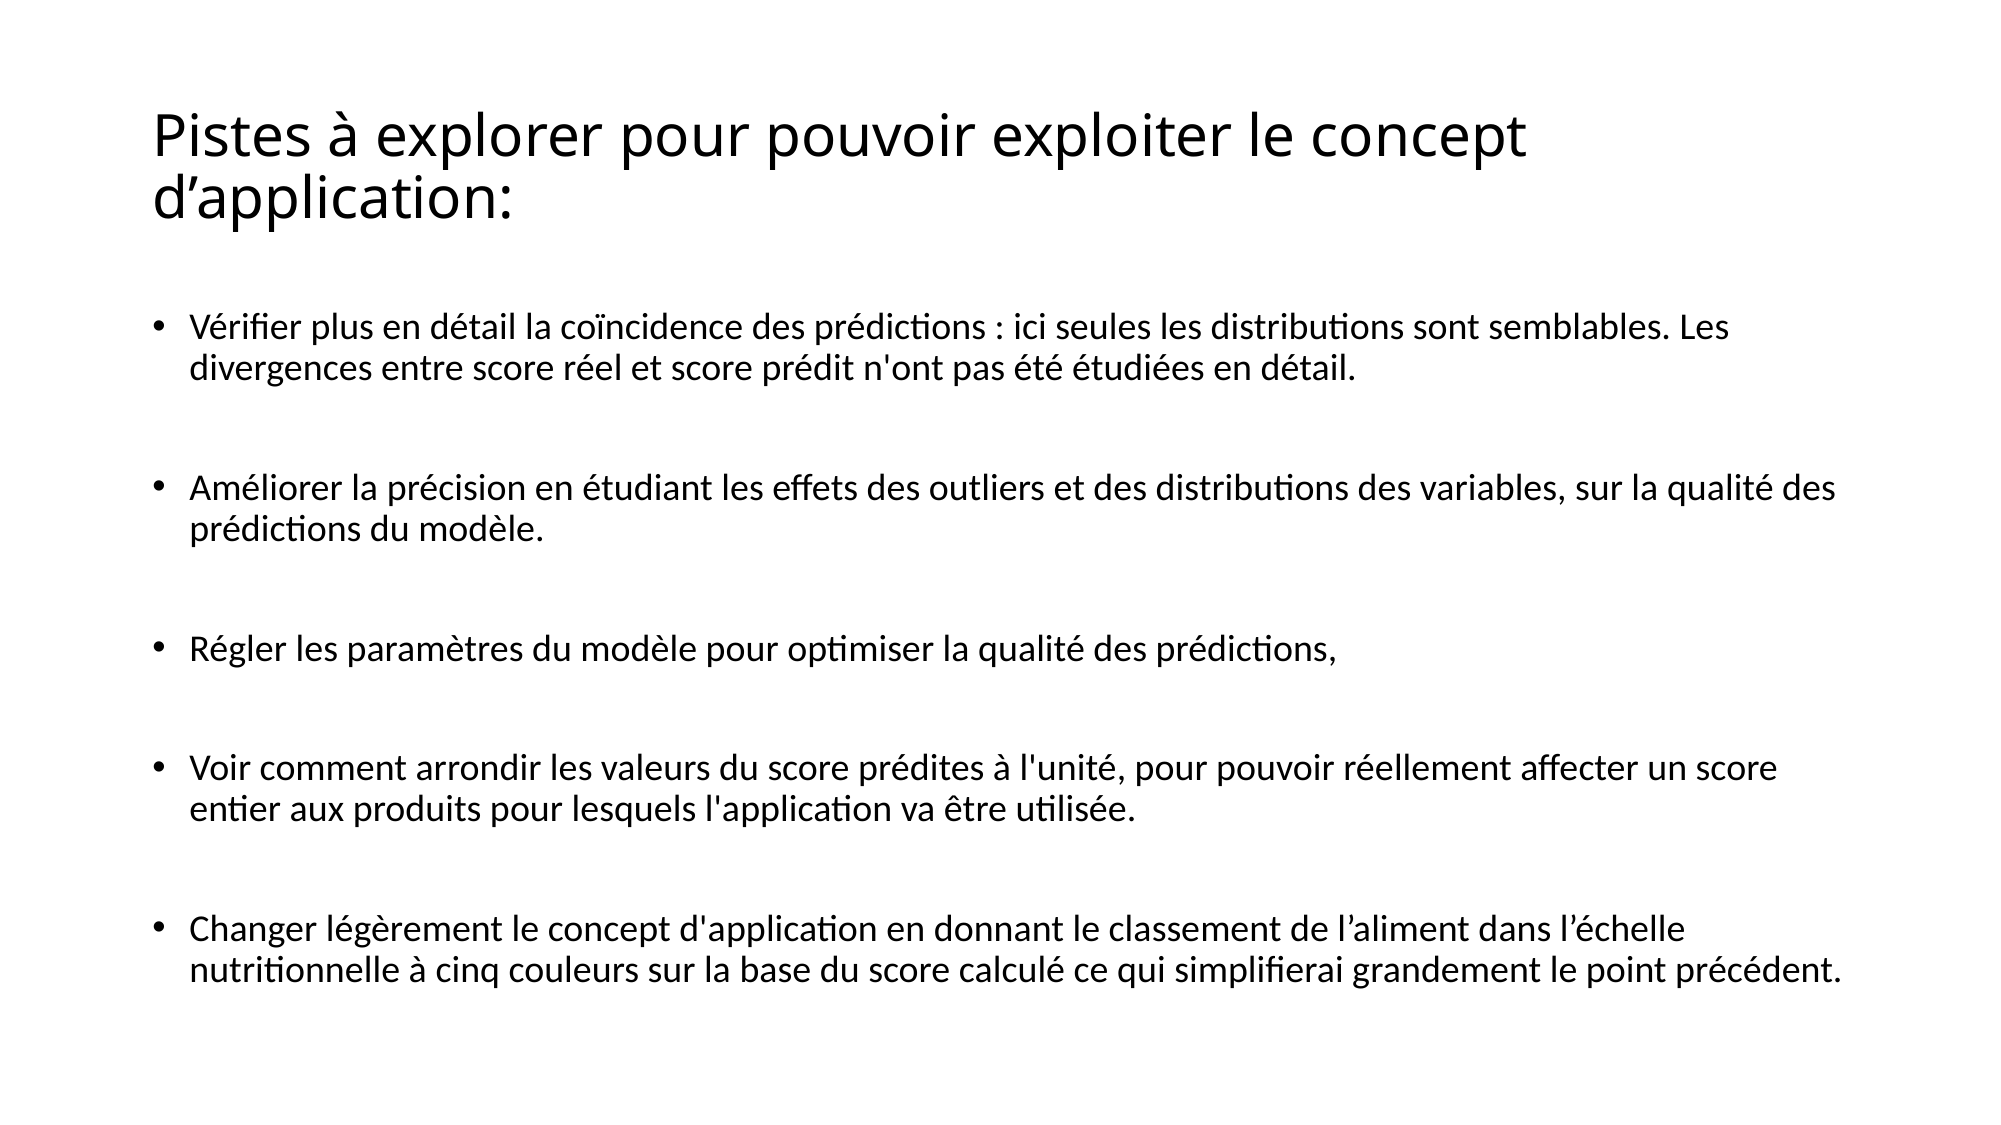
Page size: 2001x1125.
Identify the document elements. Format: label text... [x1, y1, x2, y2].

list Vérifier plus en détail la coïncidence des prédictions : ici seules les distributions sont semblables. Les divergences entre score réel et score prédit n'ont pas été étudiées en détail. Améliorer la précision en étudiant les effets des outliers et des distributions des variables, sur la qualité des prédictions du modèle. Régler les paramètres du modèle pour optimiser la qualité des prédictions, Voir comment arrondir les valeurs du score prédites à l'unité, pour pouvoir réellement affecter un score entier aux produits pour lesquels l'application va être utilisée. Changer légèrement le concept d'application en donnant le classement de l’aliment dans l’échelle nutritionnelle à cinq couleurs sur la base du score calculé ce qui simplifierai grandement le point précédent. [137, 299, 1863, 1014]
title Pistes à explorer pour pouvoir exploiter le concept d’application: [137, 59, 1863, 278]
